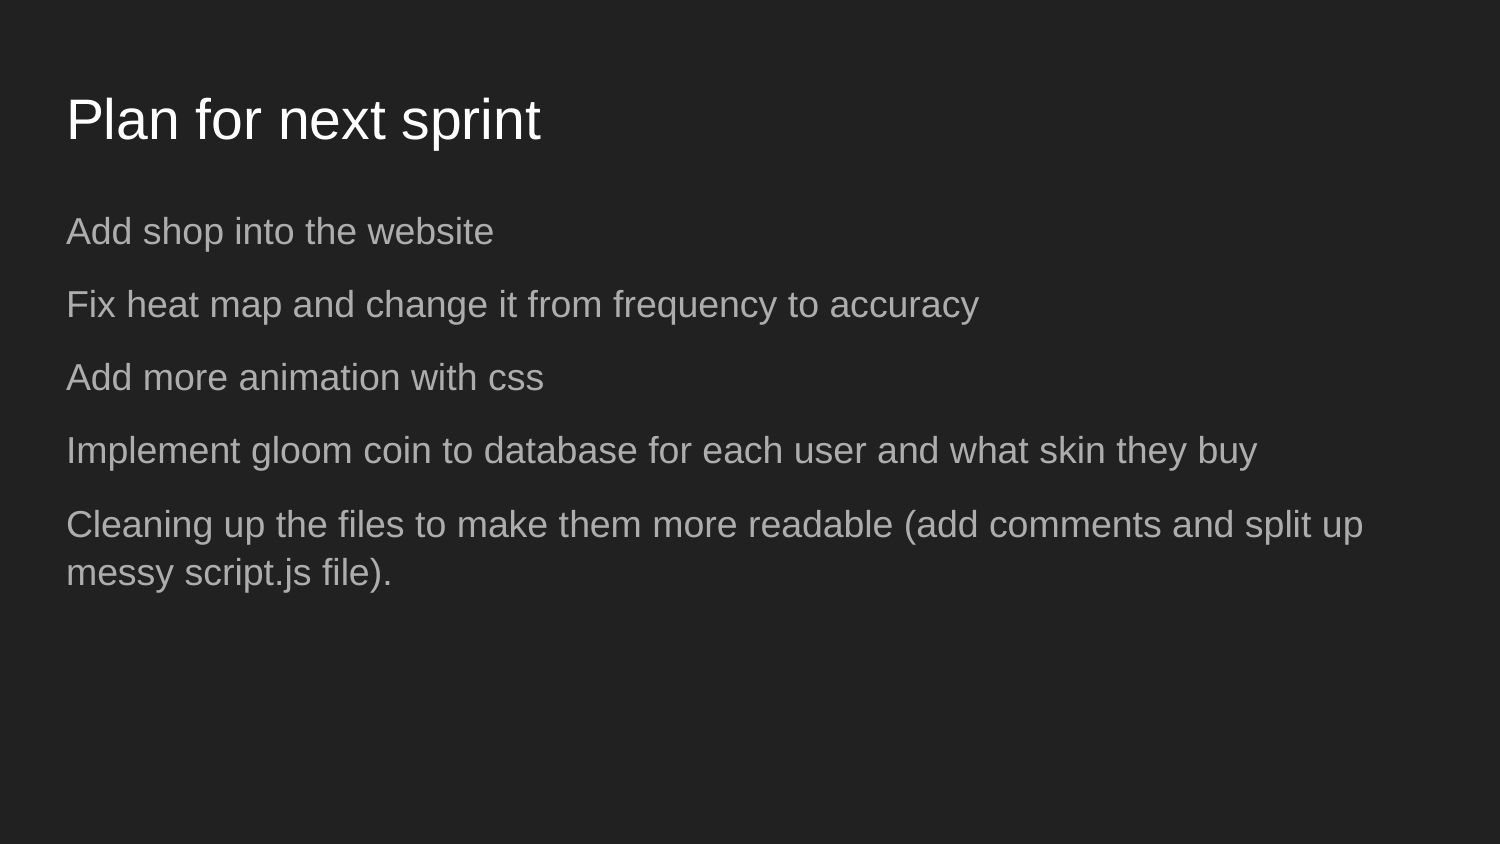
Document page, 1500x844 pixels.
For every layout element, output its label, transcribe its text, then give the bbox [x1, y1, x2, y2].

list Add shop into the website Fix heat map and change it from frequency to accuracy Add more animation with css Implement gloom coin to database for each user and what skin they buy Cleaning up the files to make them more readable (add comments and split up messy script.js file). [51, 189, 1449, 750]
title Plan for next sprint [51, 72, 1449, 167]
